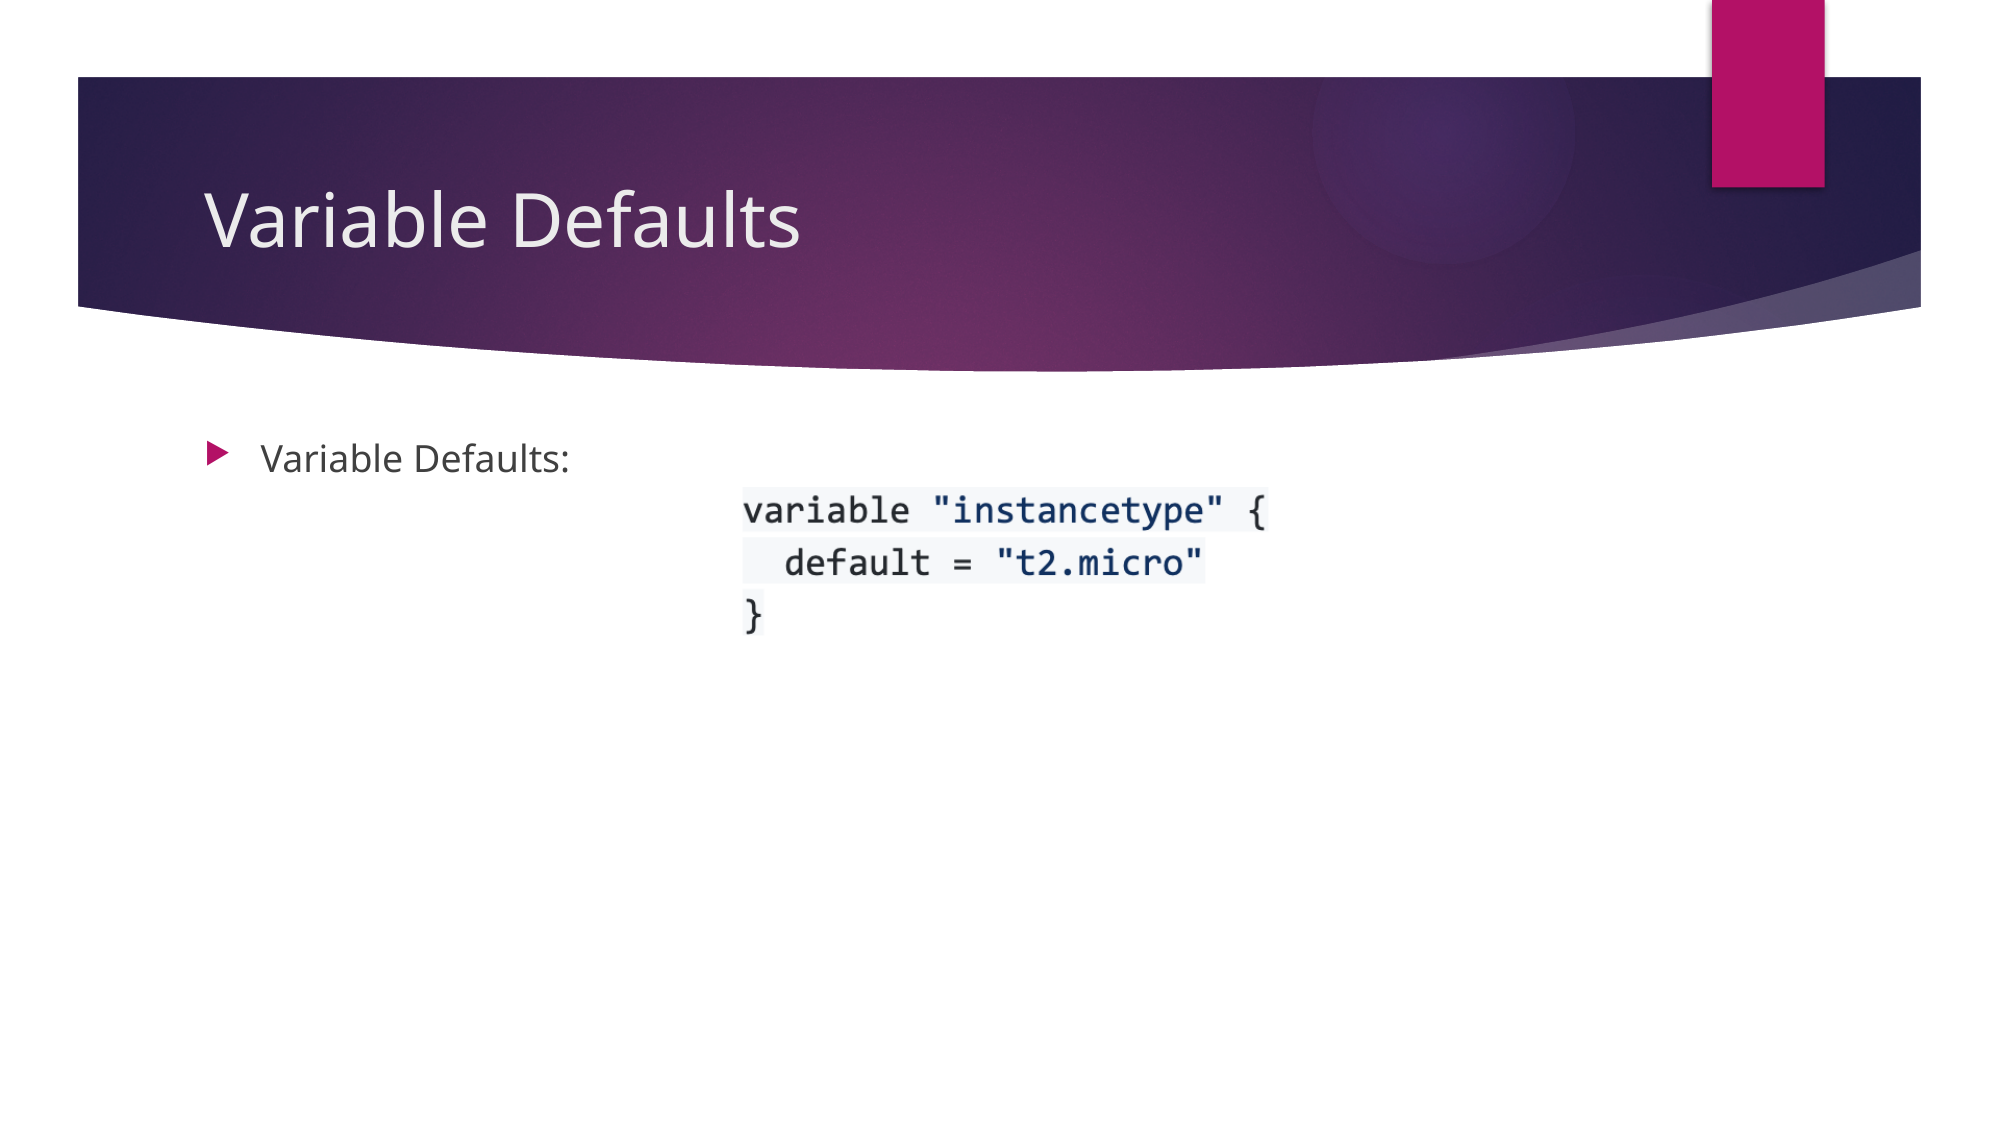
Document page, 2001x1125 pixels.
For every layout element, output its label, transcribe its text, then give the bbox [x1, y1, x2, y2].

list Variable Defaults: [189, 427, 1638, 988]
picture [728, 487, 1271, 638]
title Variable Defaults [189, 159, 1627, 276]
